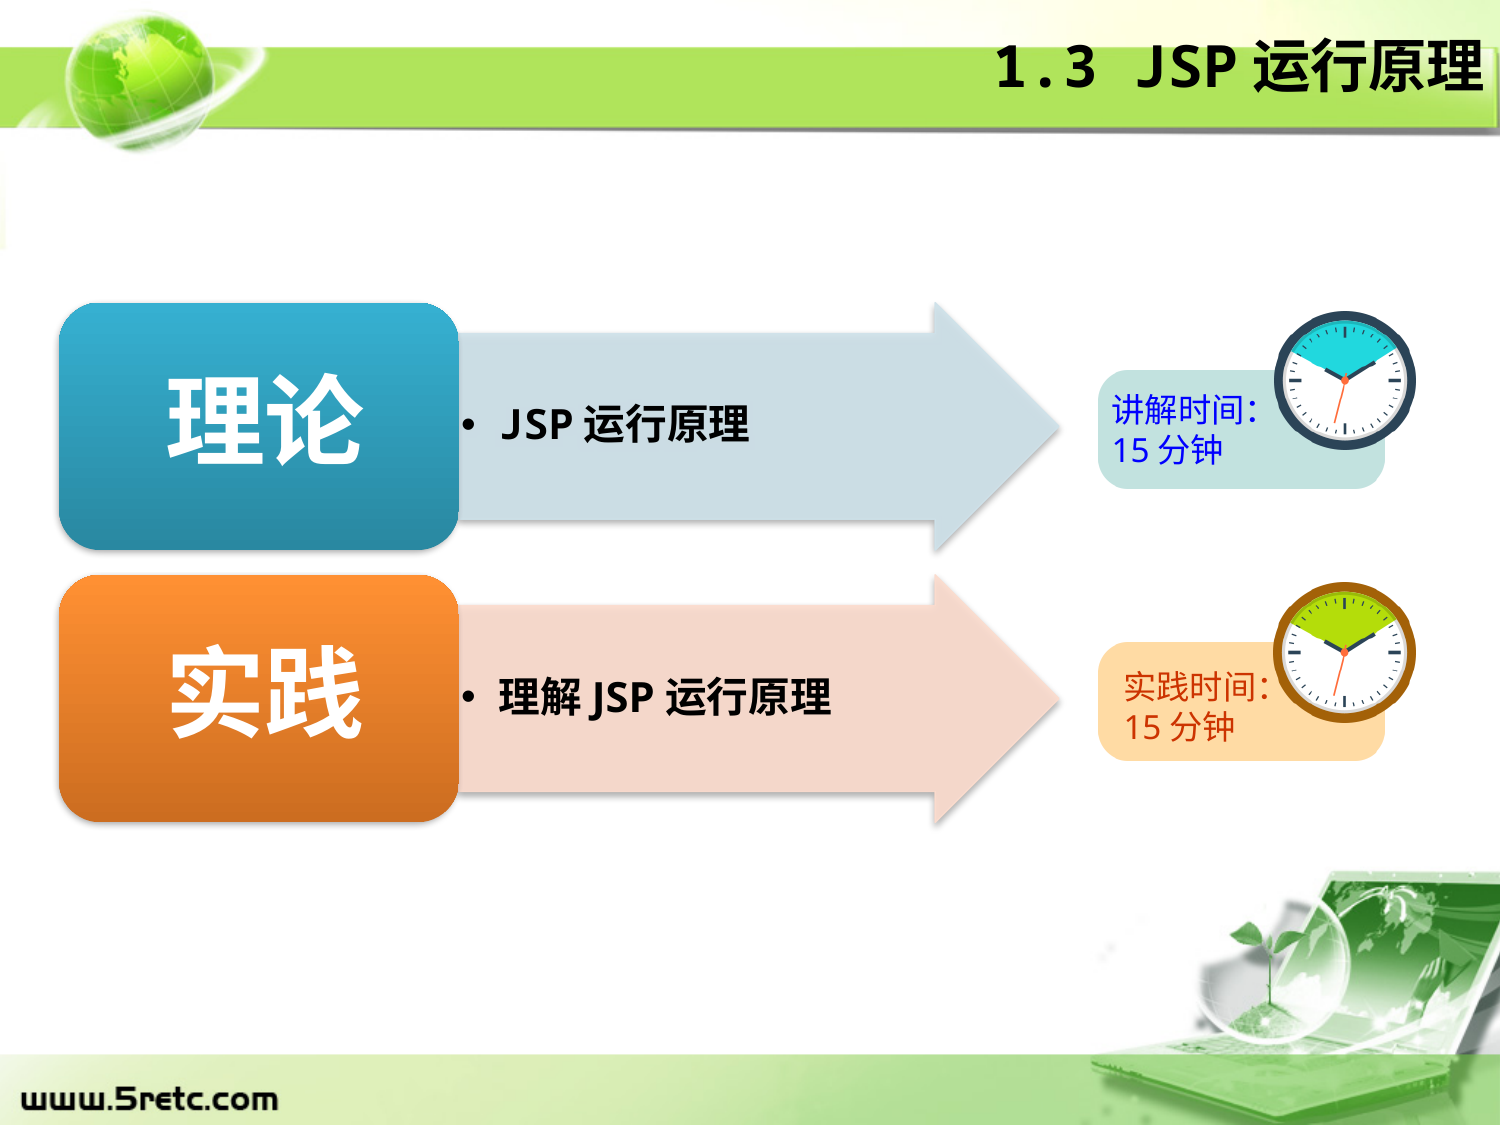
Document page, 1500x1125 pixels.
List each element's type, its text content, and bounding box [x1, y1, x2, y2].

title 1.3 JSP运行原理 [644, 0, 1500, 130]
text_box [1083, 573, 1442, 768]
picture [0, 0, 1500, 1125]
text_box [58, 302, 1060, 823]
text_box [1083, 302, 1442, 497]
